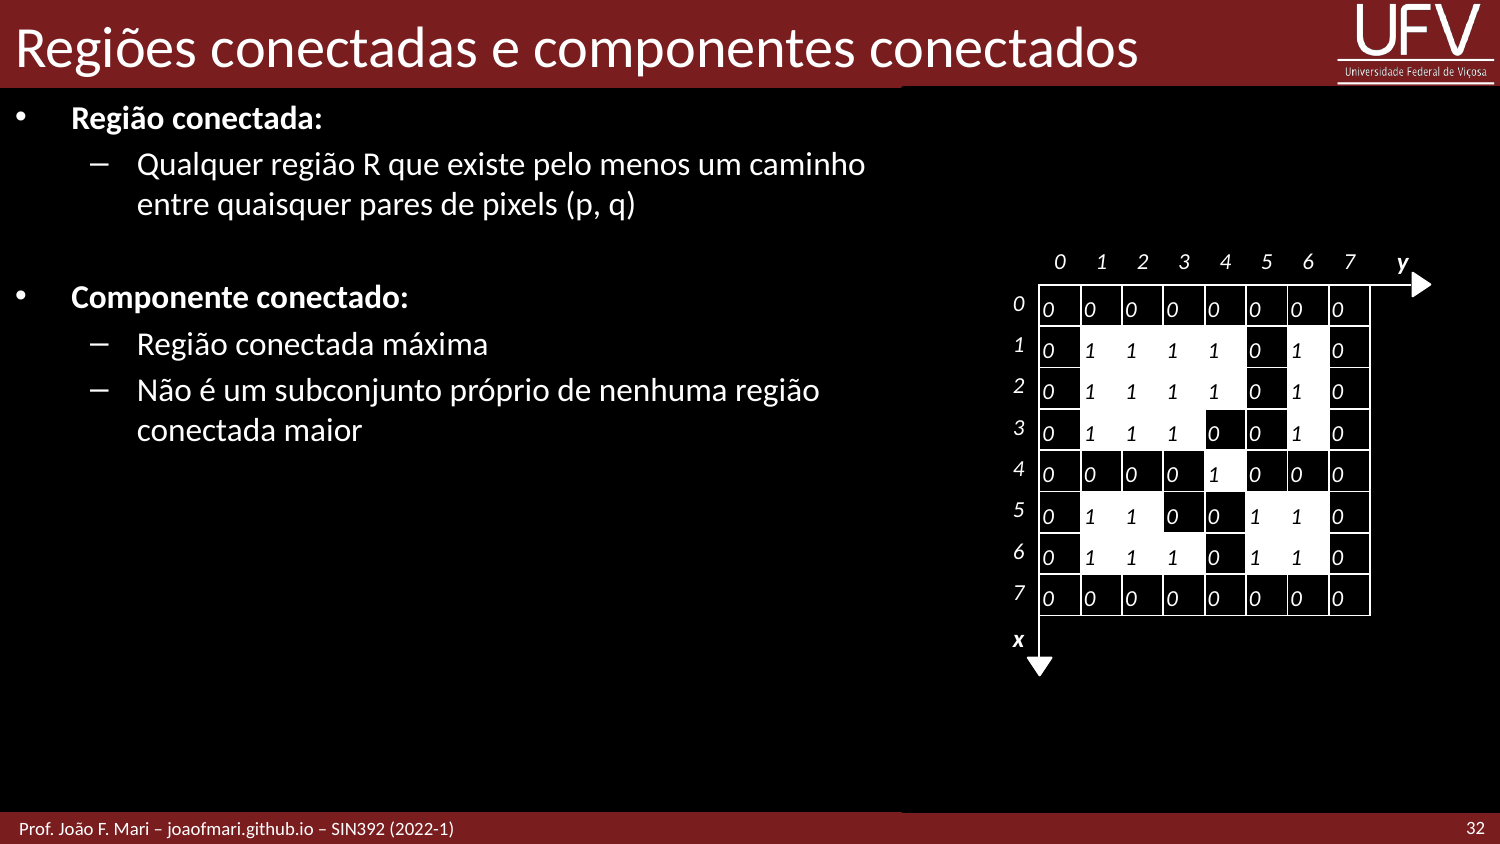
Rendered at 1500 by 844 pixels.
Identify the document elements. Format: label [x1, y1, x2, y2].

table_cell [1040, 410, 1080, 449]
table_cell [1206, 286, 1245, 325]
table_cell [1330, 286, 1369, 325]
table_cell [1082, 410, 1121, 449]
table_cell [1040, 286, 1411, 657]
table_cell [1040, 327, 1080, 367]
slide_number [1328, 811, 1500, 844]
table_header [998, 243, 1411, 285]
table_cell [1123, 368, 1162, 408]
table_cell [1164, 534, 1204, 573]
table_cell [1330, 534, 1369, 573]
table_cell [1247, 492, 1287, 532]
table_cell [1330, 451, 1369, 491]
table_cell [1082, 575, 1121, 615]
table_cell [1123, 451, 1162, 491]
table_cell [1247, 368, 1287, 408]
table_cell [1164, 368, 1204, 408]
table_cell [1123, 492, 1162, 532]
table_cell [1040, 286, 1080, 325]
table_cell [1123, 534, 1162, 573]
list [0, 88, 939, 812]
table_cell [1206, 451, 1245, 491]
table_cell [1164, 575, 1204, 615]
table_cell [1040, 451, 1080, 491]
table_cell [1247, 286, 1287, 325]
table_cell [1247, 534, 1287, 573]
text_box [939, 89, 1500, 813]
table_cell [1123, 410, 1162, 449]
title [0, 0, 1500, 89]
table_cell [1040, 368, 1080, 408]
table_cell [1040, 492, 1080, 532]
table_cell [1082, 534, 1121, 573]
table_cell [1164, 410, 1204, 449]
table_cell [1330, 327, 1369, 367]
table_cell [1330, 492, 1369, 532]
table_cell [1288, 327, 1328, 367]
table_cell [1082, 286, 1121, 325]
table_cell [1164, 492, 1204, 532]
table_cell [1040, 534, 1080, 573]
table_cell [1247, 451, 1287, 491]
table_cell [1330, 575, 1369, 615]
table_cell [1288, 492, 1328, 532]
table_cell [1082, 327, 1121, 367]
table_cell [1247, 575, 1287, 615]
table_cell [1206, 327, 1245, 367]
table_cell [1247, 410, 1287, 449]
table_cell [1206, 410, 1245, 449]
table_cell [1288, 368, 1328, 408]
table_cell [1040, 575, 1080, 615]
table_cell [1206, 575, 1245, 615]
table_cell [1330, 368, 1369, 408]
table_cell [1247, 327, 1287, 367]
table_cell [1288, 410, 1328, 449]
table_cell [1288, 534, 1328, 573]
table_cell [1123, 575, 1162, 615]
table_cell [1206, 492, 1245, 532]
table_cell [1082, 368, 1121, 408]
table_cell [1288, 286, 1328, 325]
table_cell [1164, 286, 1204, 325]
table_cell [1123, 286, 1162, 325]
table_cell [1288, 575, 1328, 615]
table_cell [1288, 451, 1328, 491]
table_cell [1164, 327, 1204, 367]
table_cell [1082, 451, 1121, 491]
table_cell [1330, 410, 1369, 449]
footer [0, 812, 1034, 844]
table_cell [1206, 534, 1245, 573]
table_cell [1123, 327, 1162, 367]
table_cell [1082, 492, 1121, 532]
table_cell [998, 285, 1038, 657]
table_cell [1206, 368, 1245, 408]
table_cell [1164, 451, 1204, 491]
